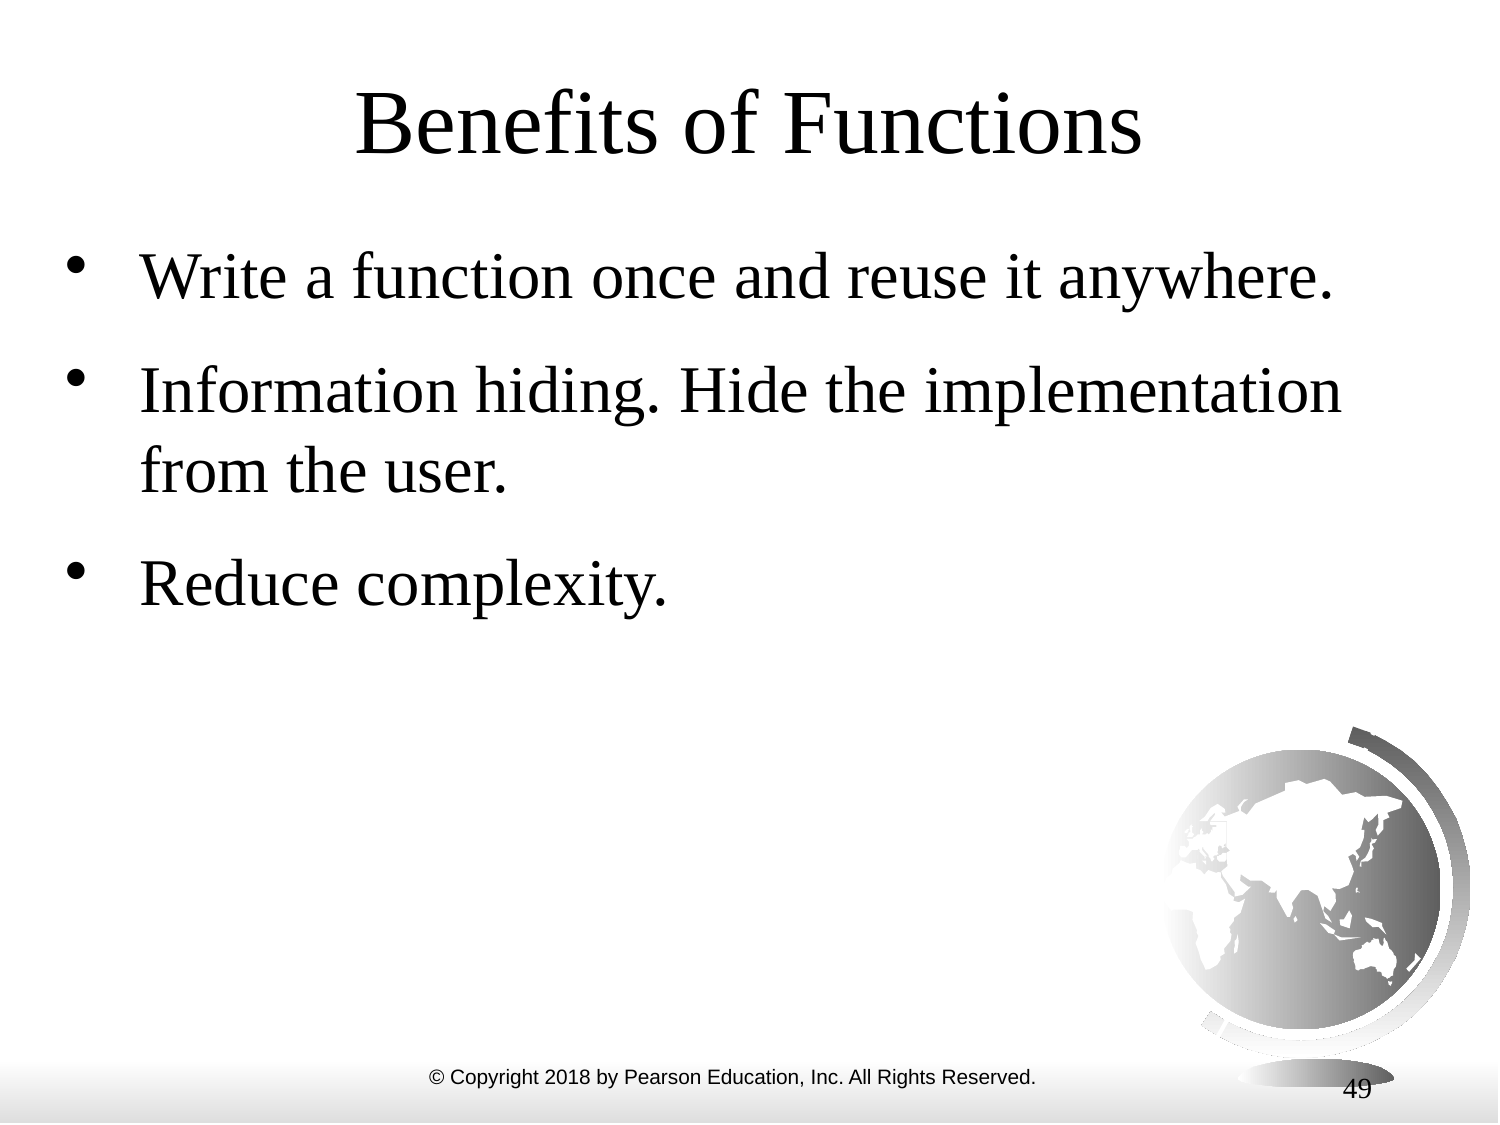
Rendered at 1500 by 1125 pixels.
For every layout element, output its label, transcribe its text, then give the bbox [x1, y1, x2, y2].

text_box Write a function once and reuse it anywhere. Information hiding. Hide the implementation from the user. Reduce complexity. [50, 224, 1450, 627]
title Benefits of Functions [112, 0, 1388, 224]
slide_number 49 [1074, 1049, 1388, 1125]
